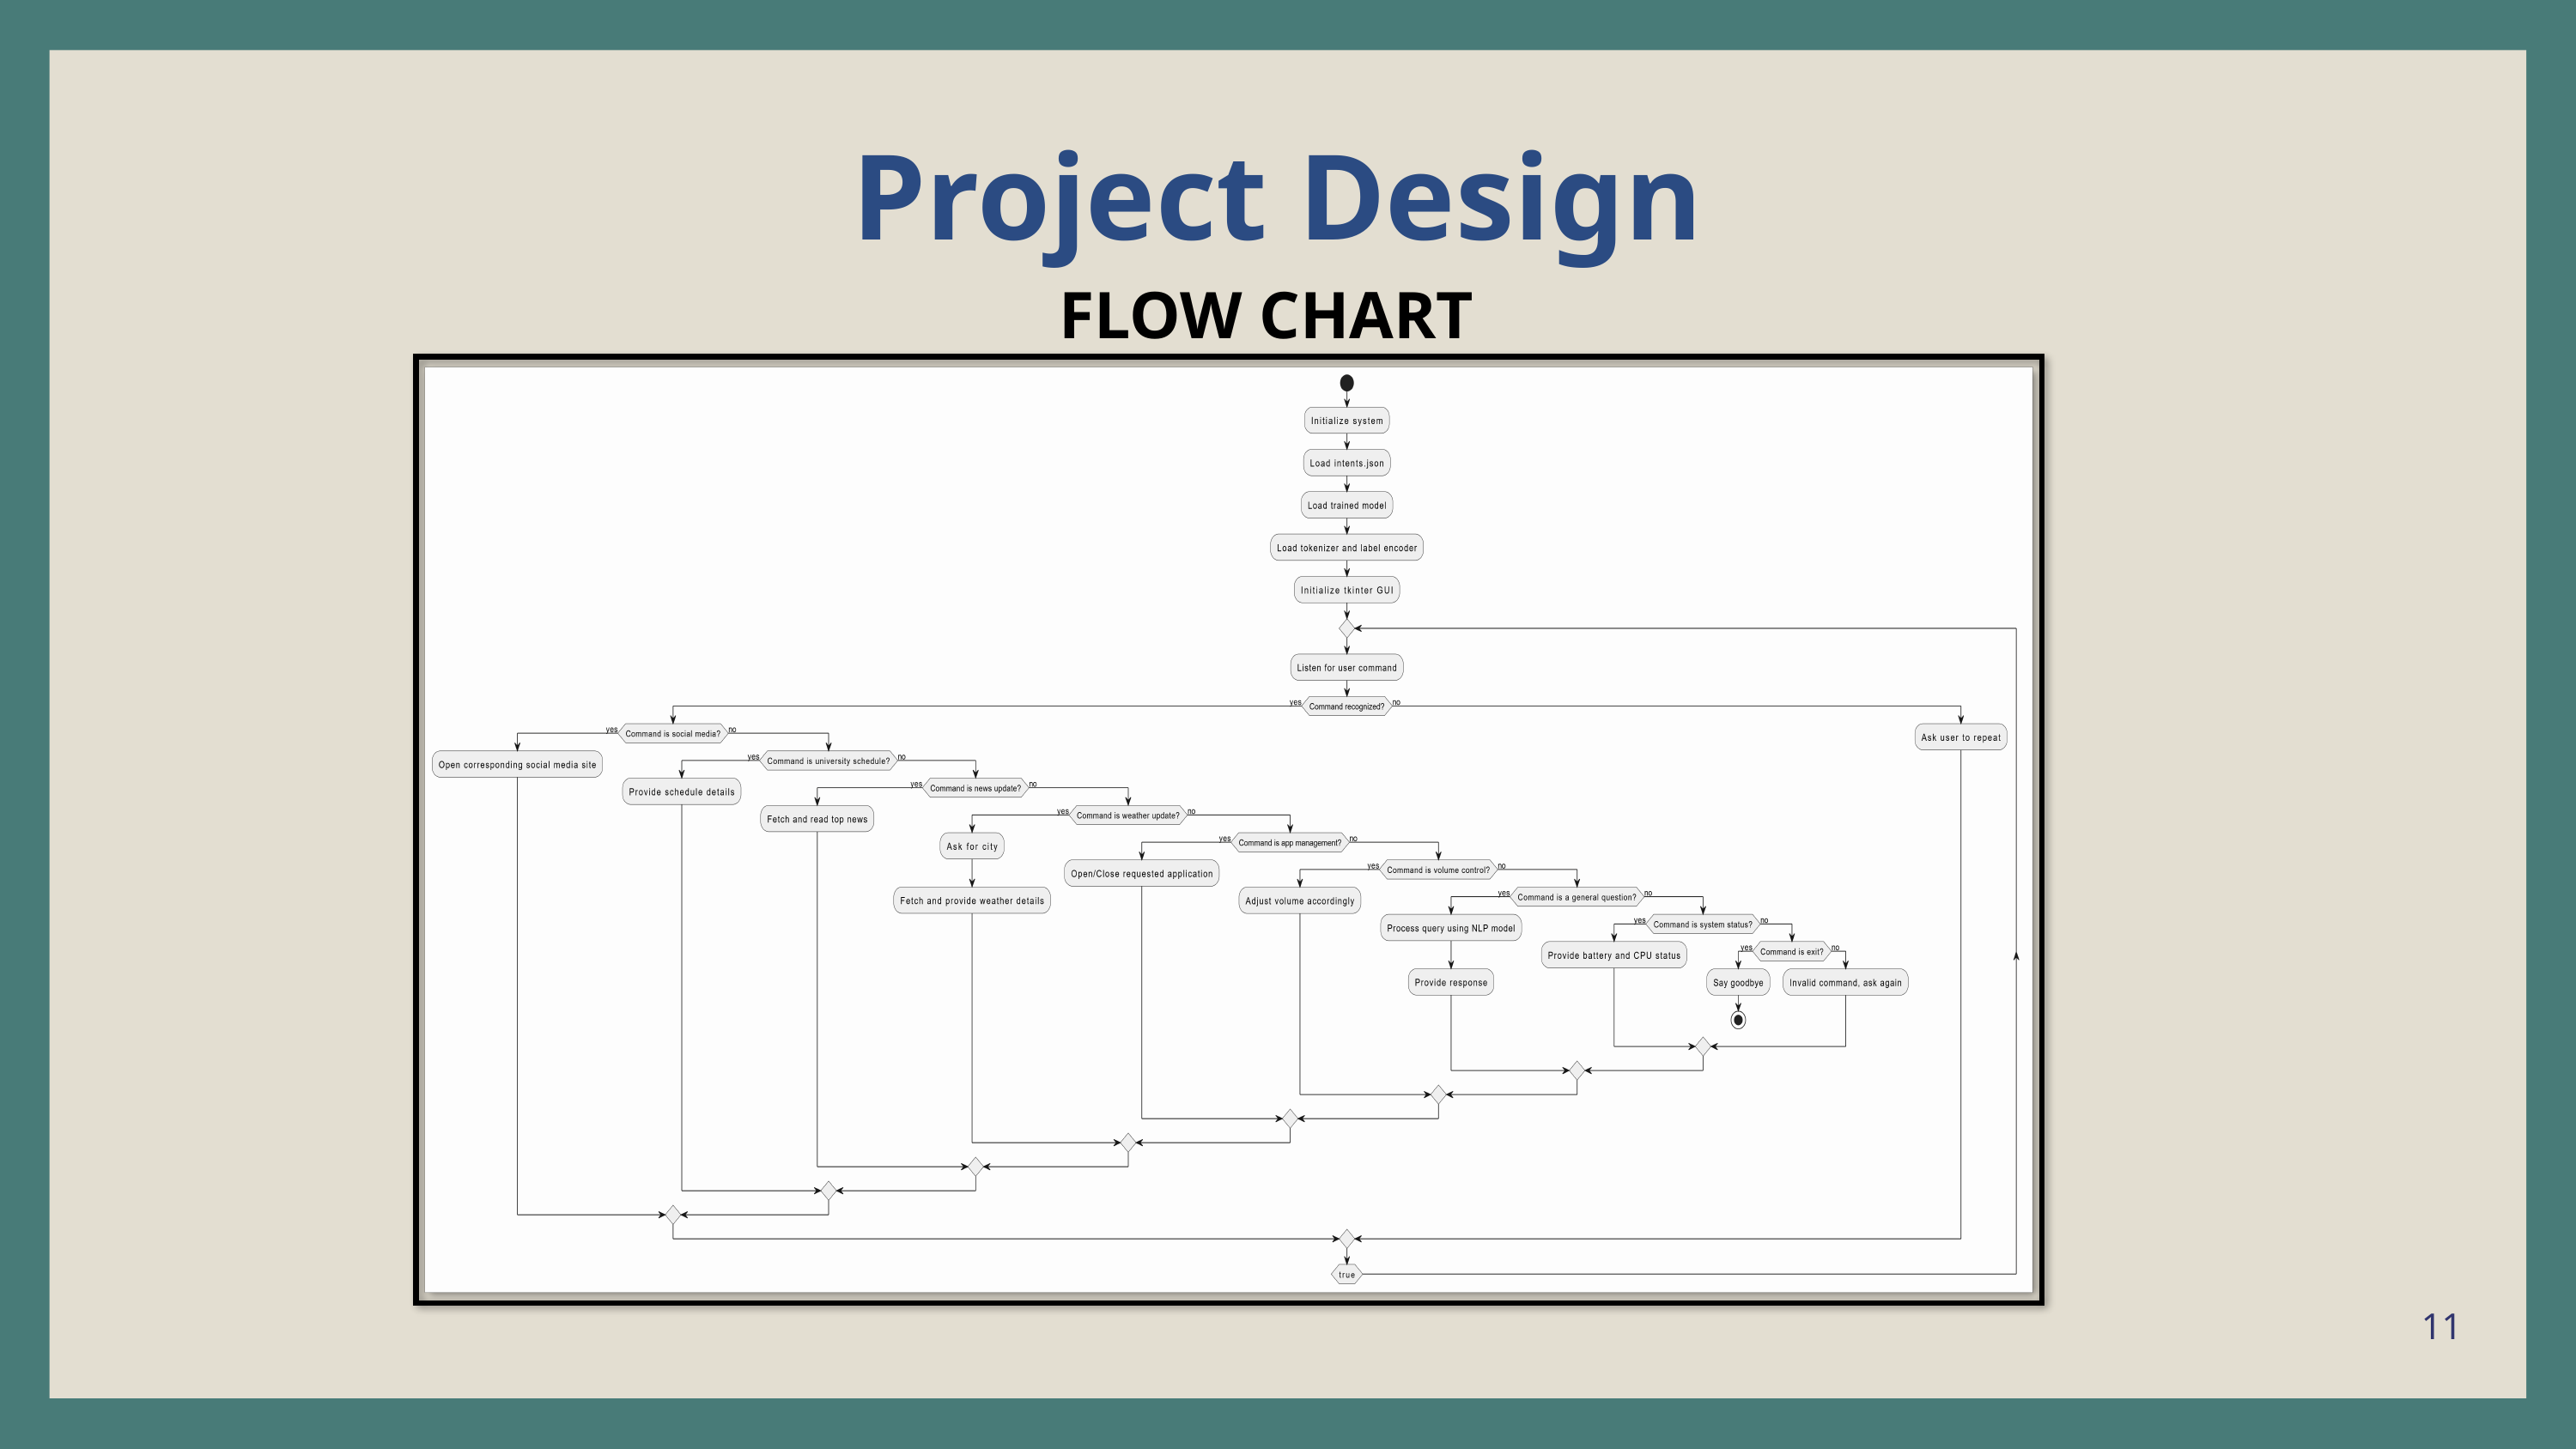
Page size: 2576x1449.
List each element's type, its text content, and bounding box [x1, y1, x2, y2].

text_box Project Design [837, 139, 1717, 263]
picture [418, 359, 2039, 1300]
text_box 11 [2421, 1296, 2463, 1348]
text_box FLOW CHART [214, 263, 2254, 359]
